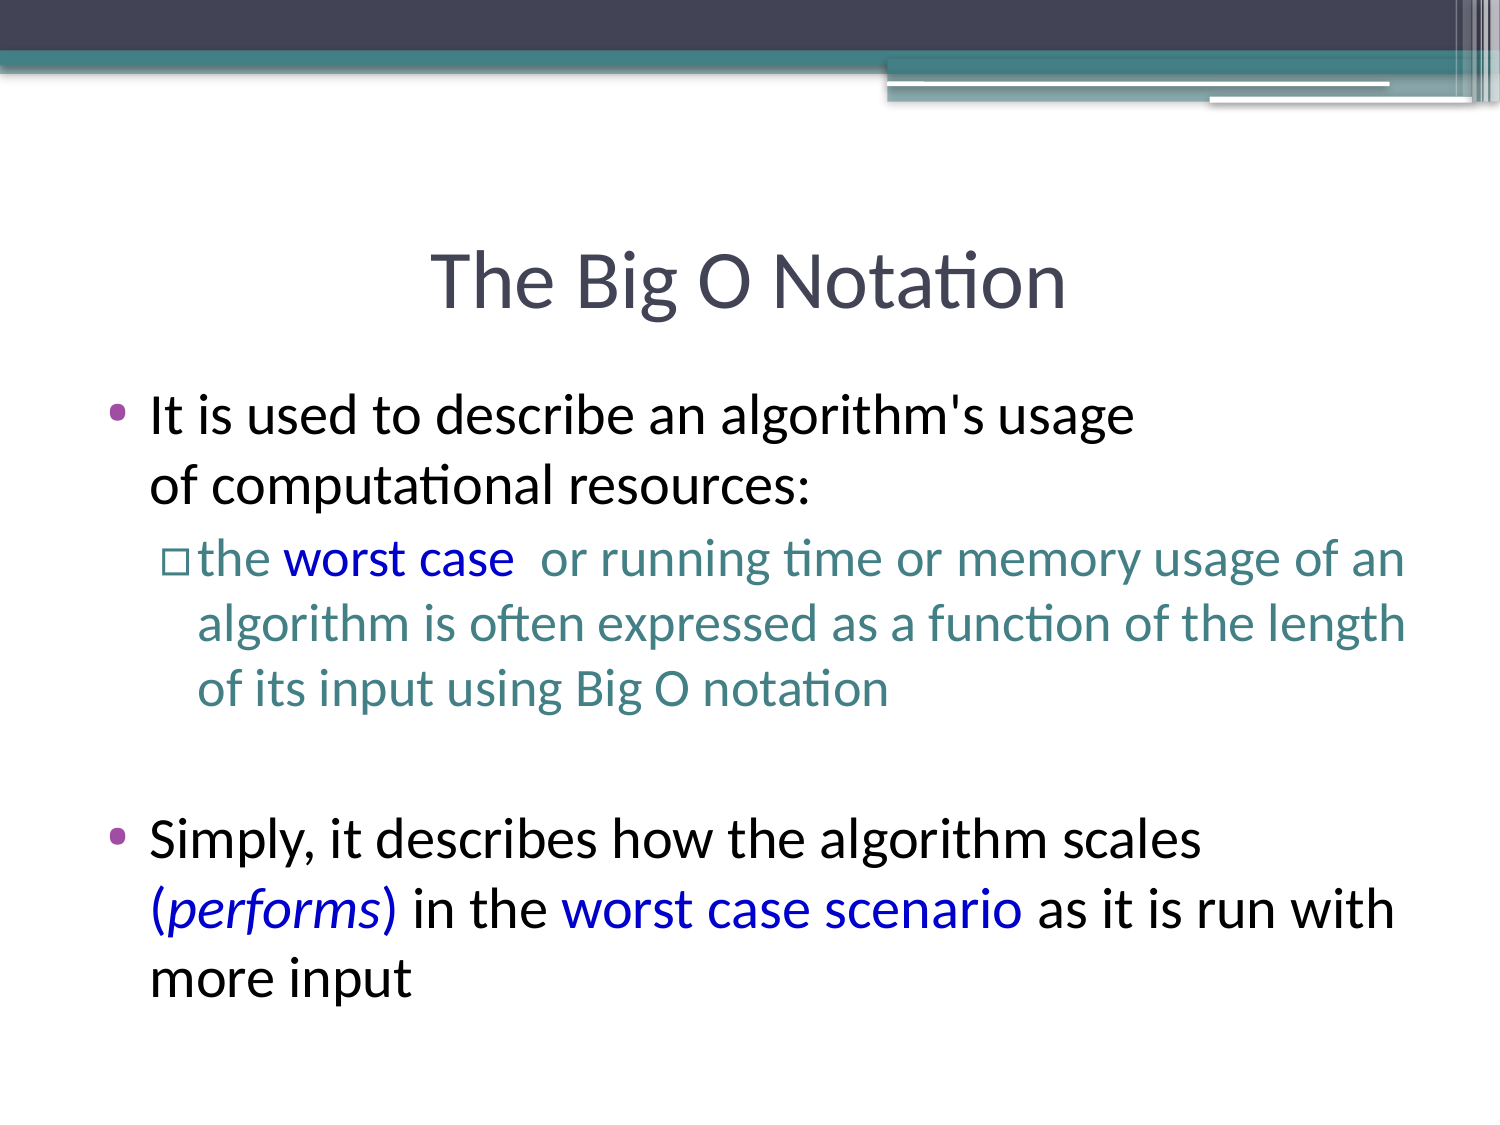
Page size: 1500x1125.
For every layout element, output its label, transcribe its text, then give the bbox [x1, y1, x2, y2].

title The Big O Notation [75, 187, 1425, 363]
list It is used to describe an algorithm's usage of computational resources: the worst case or running time or memory usage of an algorithm is often expressed as a function of the length of its input using Big O notation Simply, it describes how the algorithm scales (performs) in the worst case scenario as it is run with more input [75, 368, 1425, 1079]
